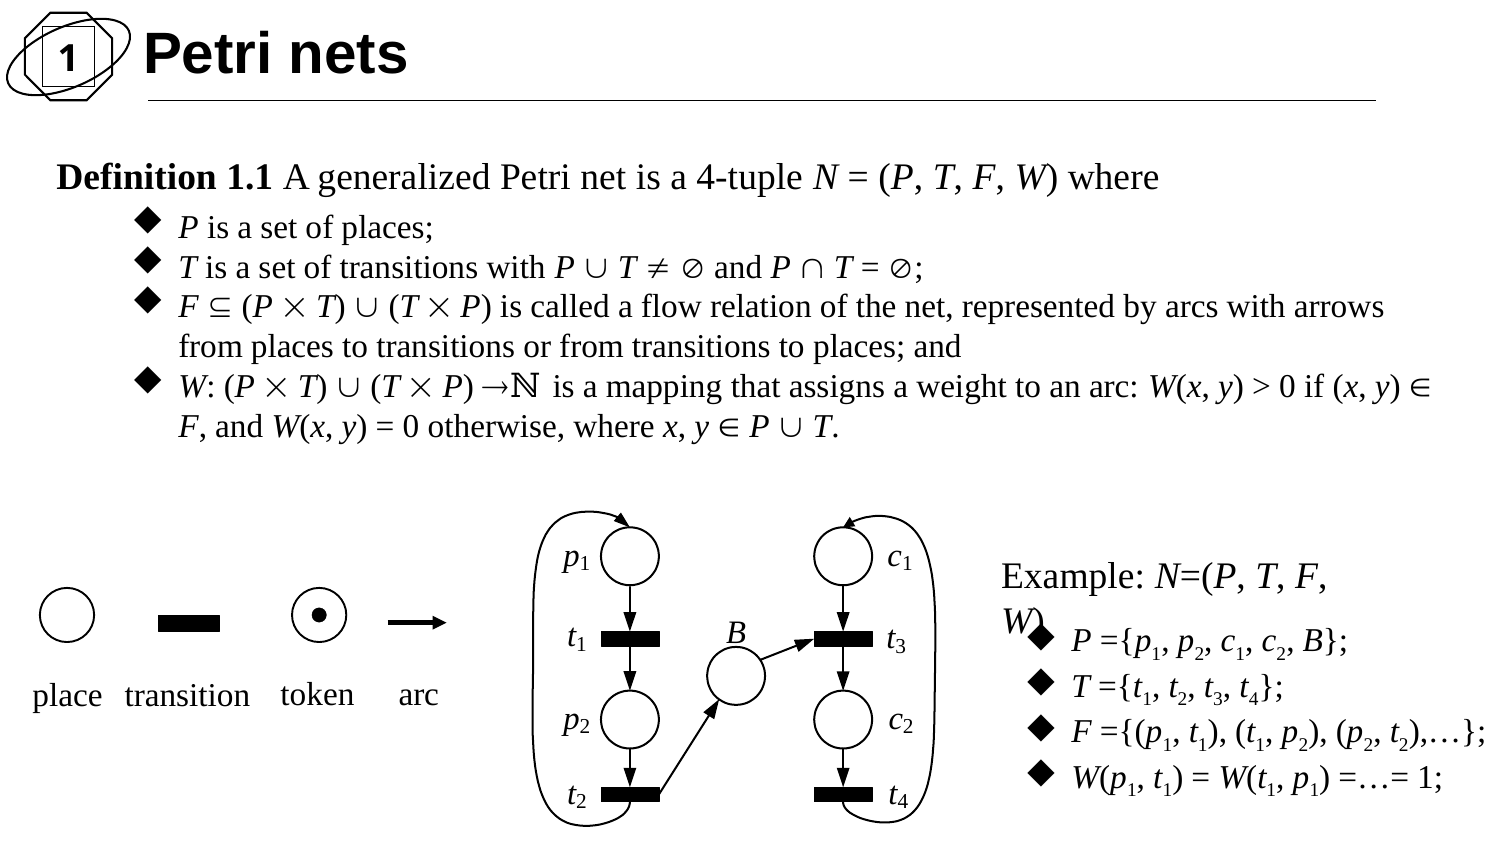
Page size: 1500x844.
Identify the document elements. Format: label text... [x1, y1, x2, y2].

picture [289, 585, 349, 645]
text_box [513, 492, 950, 844]
text_box token [265, 665, 388, 720]
text_box P ={p1, p2, c1, c2, B}; T ={t1, t2, t3, t4}; F ={(p1, t1), (t1, p2), (p2, t2),…}; W(p1, t1) = W(t1, p1) =…= 1; [1009, 611, 1500, 808]
text_box Petri nets [135, 0, 986, 101]
text_box P is a set of places; T is a set of transitions with P  T   and P  T = ; F  (P  T)  (T  P) is called a flow relation of the net, represented by arcs with arrows from places to transitions or from transitions to places; and W: (P  T)  (T  P) ℕ is a mapping that assigns a weight to an arc: W(x, y) > 0 if (x, y)  F, and W(x, y) = 0 otherwise, where x, y  P  T. [41, 197, 1459, 452]
text_box arc [383, 664, 473, 719]
picture [37, 585, 97, 645]
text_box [2, 12, 135, 101]
text_box Definition 1.1 A generalized Petri net is a 4-tuple N = (P, T, F, W) where [41, 131, 1316, 197]
text_box place [17, 666, 109, 721]
text_box Example: N=(P, T, F, W) [986, 543, 1388, 649]
text_box transition [109, 666, 311, 721]
picture [155, 613, 221, 633]
